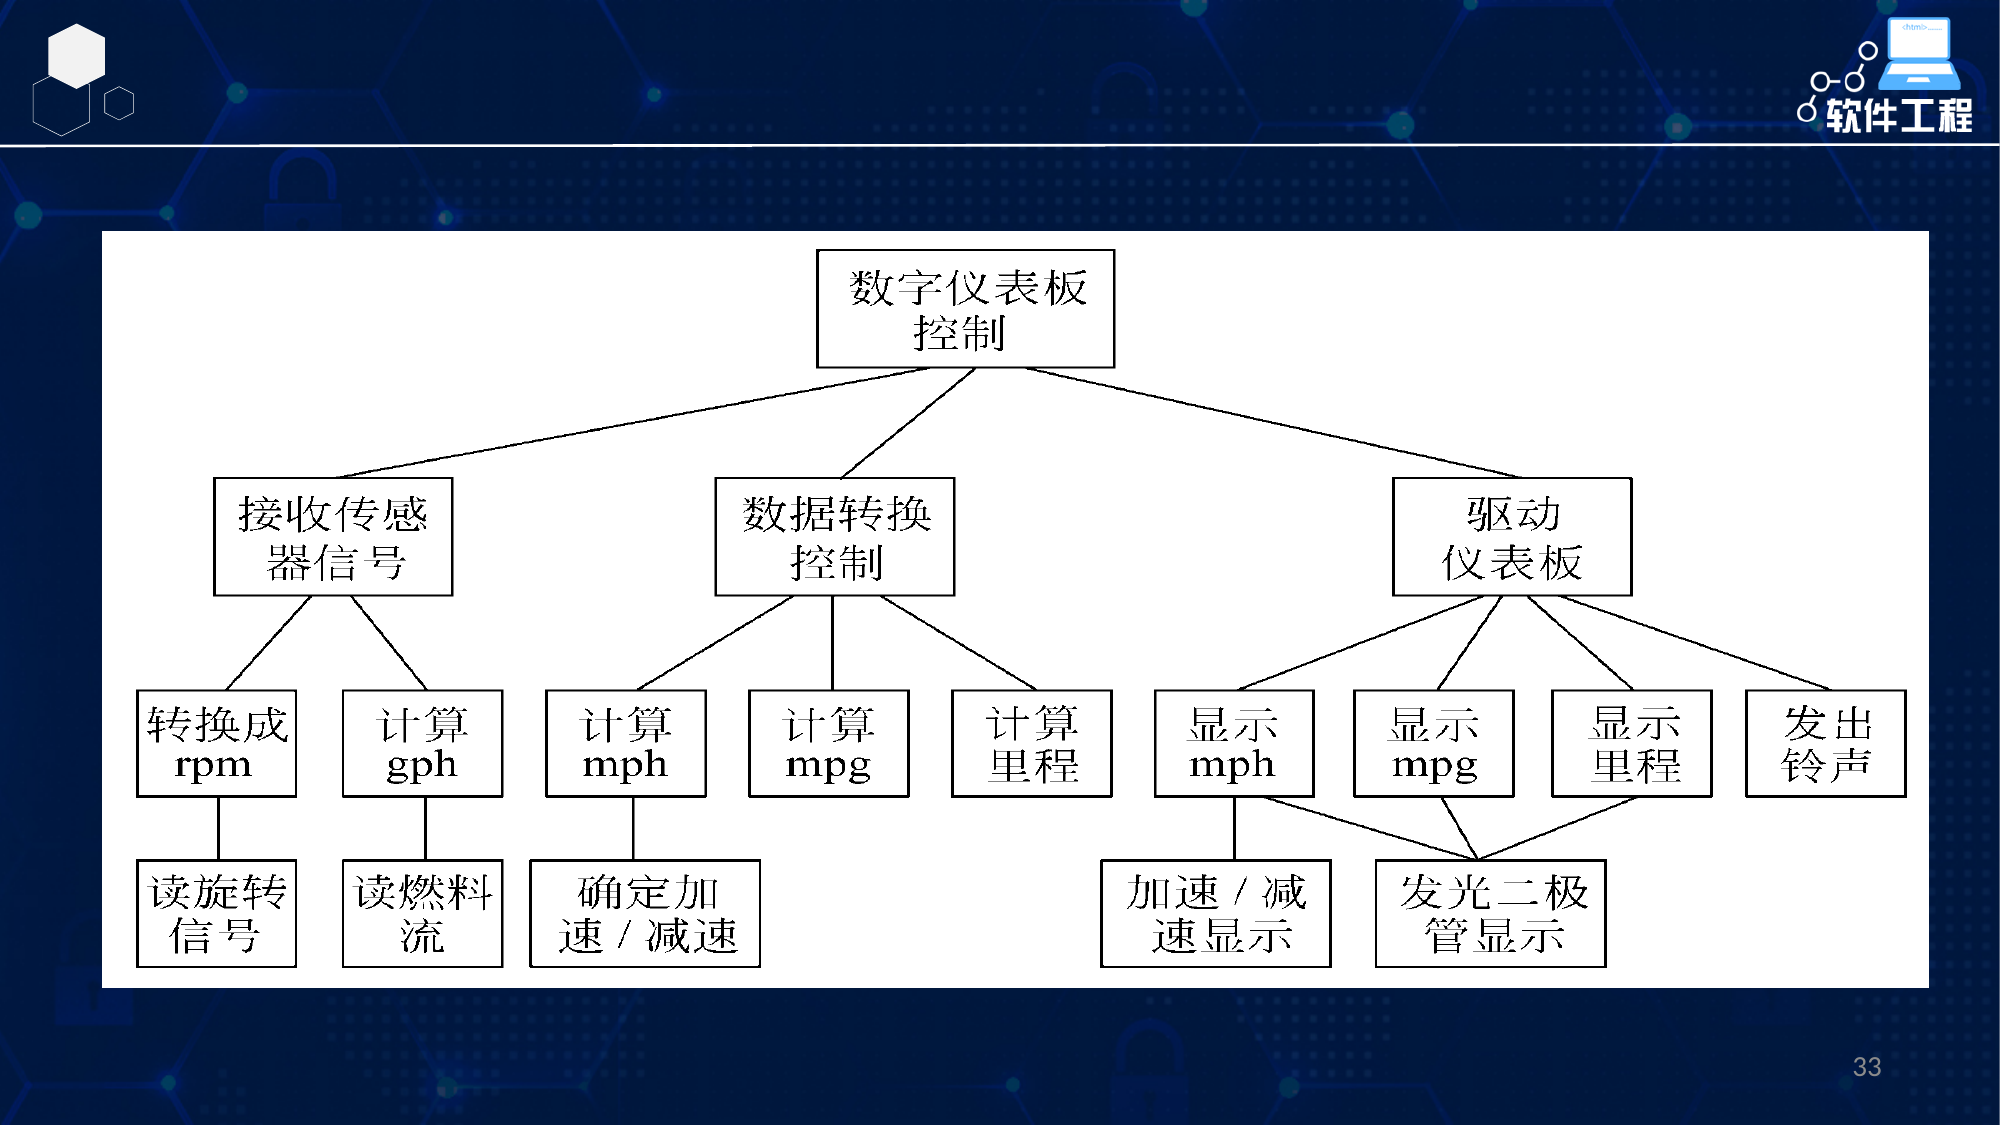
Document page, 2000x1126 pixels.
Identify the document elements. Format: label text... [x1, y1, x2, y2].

slide_number 33 [1433, 1025, 1900, 1104]
picture [0, 0, 2000, 145]
picture [0, 146, 2000, 1125]
